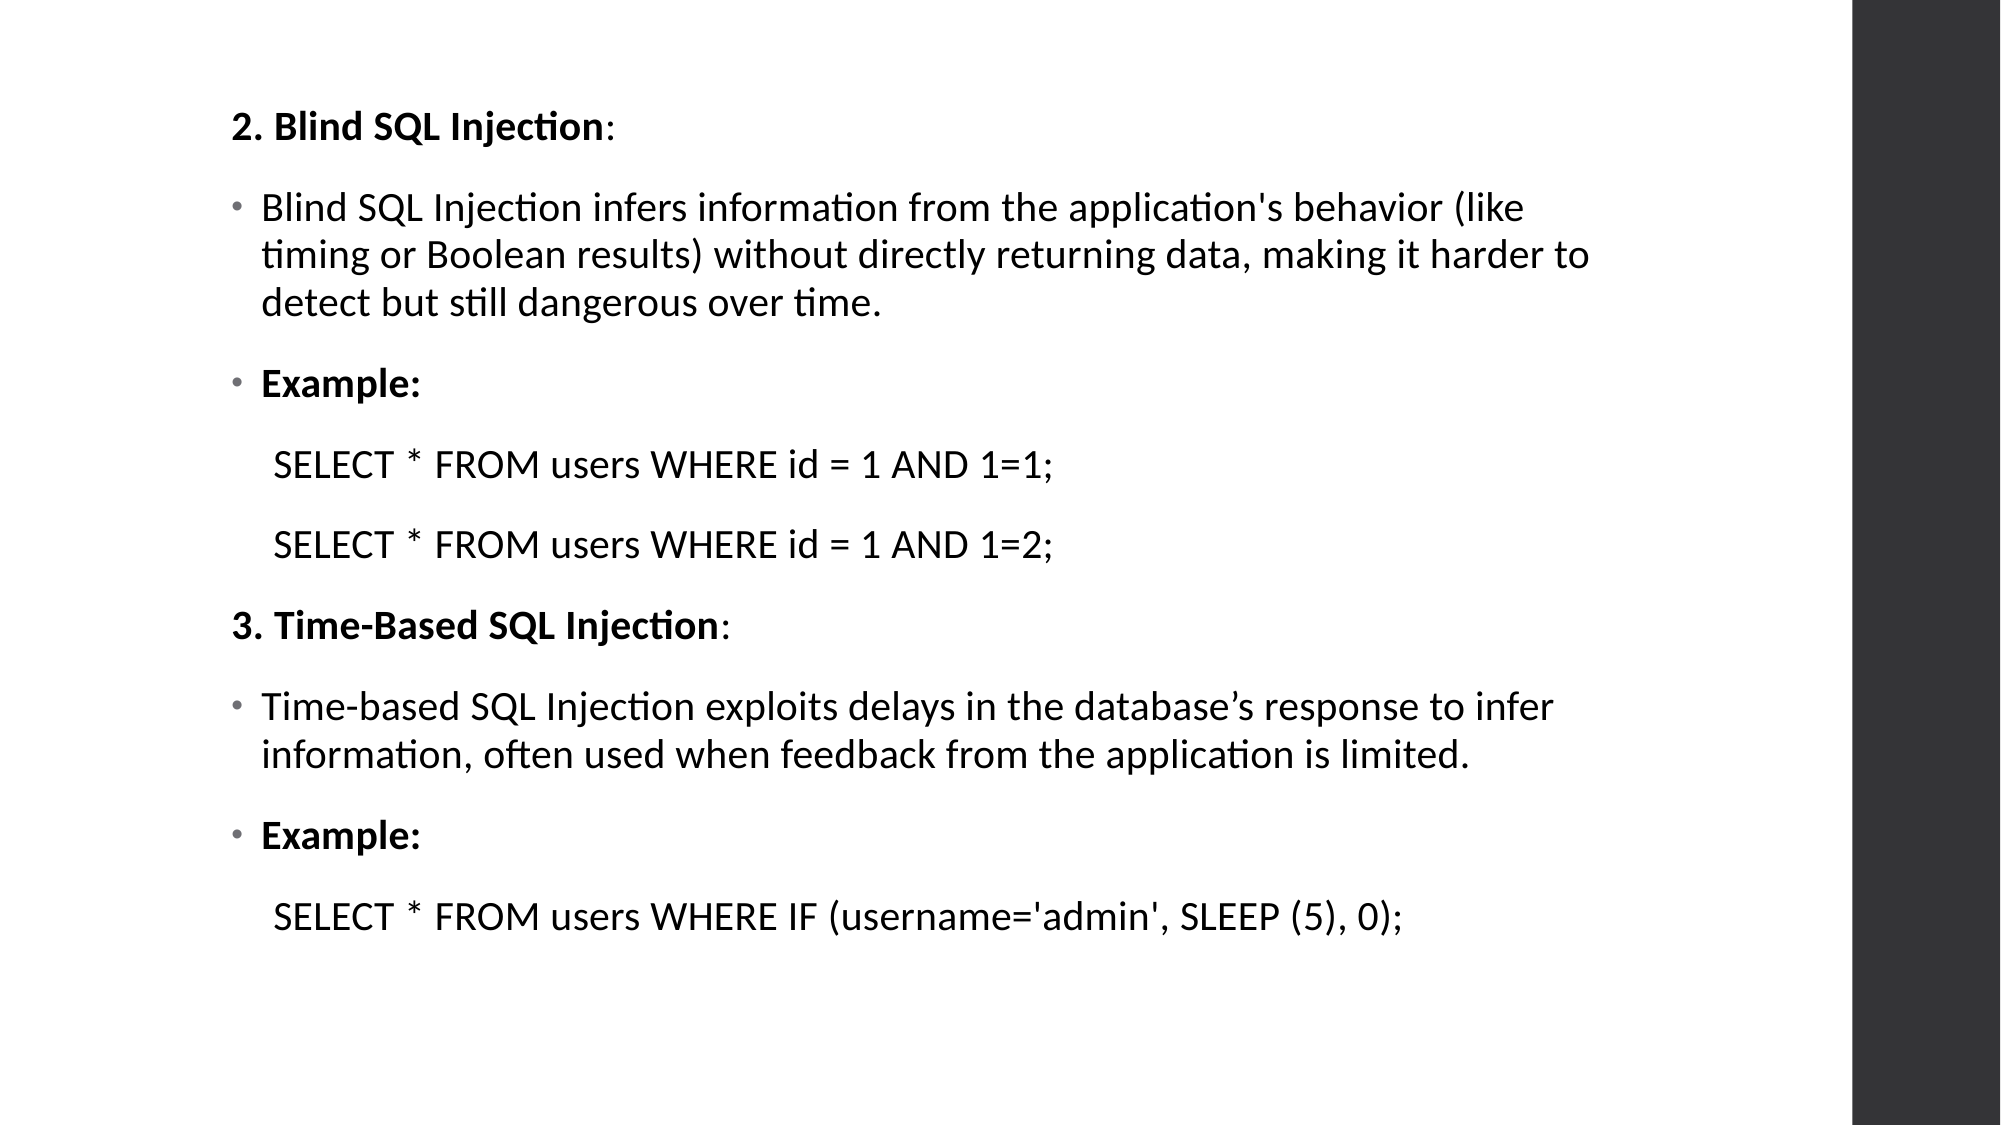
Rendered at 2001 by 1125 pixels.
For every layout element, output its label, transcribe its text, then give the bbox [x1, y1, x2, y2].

list 2. Blind SQL Injection: Blind SQL Injection infers information from the application's behavior (like timing or Boolean results) without directly returning data, making it harder to detect but still dangerous over time. Example: SELECT * FROM users WHERE id = 1 AND 1=1; SELECT * FROM users WHERE id = 1 AND 1=2; 3. Time-Based SQL Injection: Time-based SQL Injection exploits delays in the database’s response to infer information, often used when feedback from the application is limited. Example: SELECT * FROM users WHERE IF (username='admin', SLEEP (5), 0); [216, 94, 1627, 1028]
